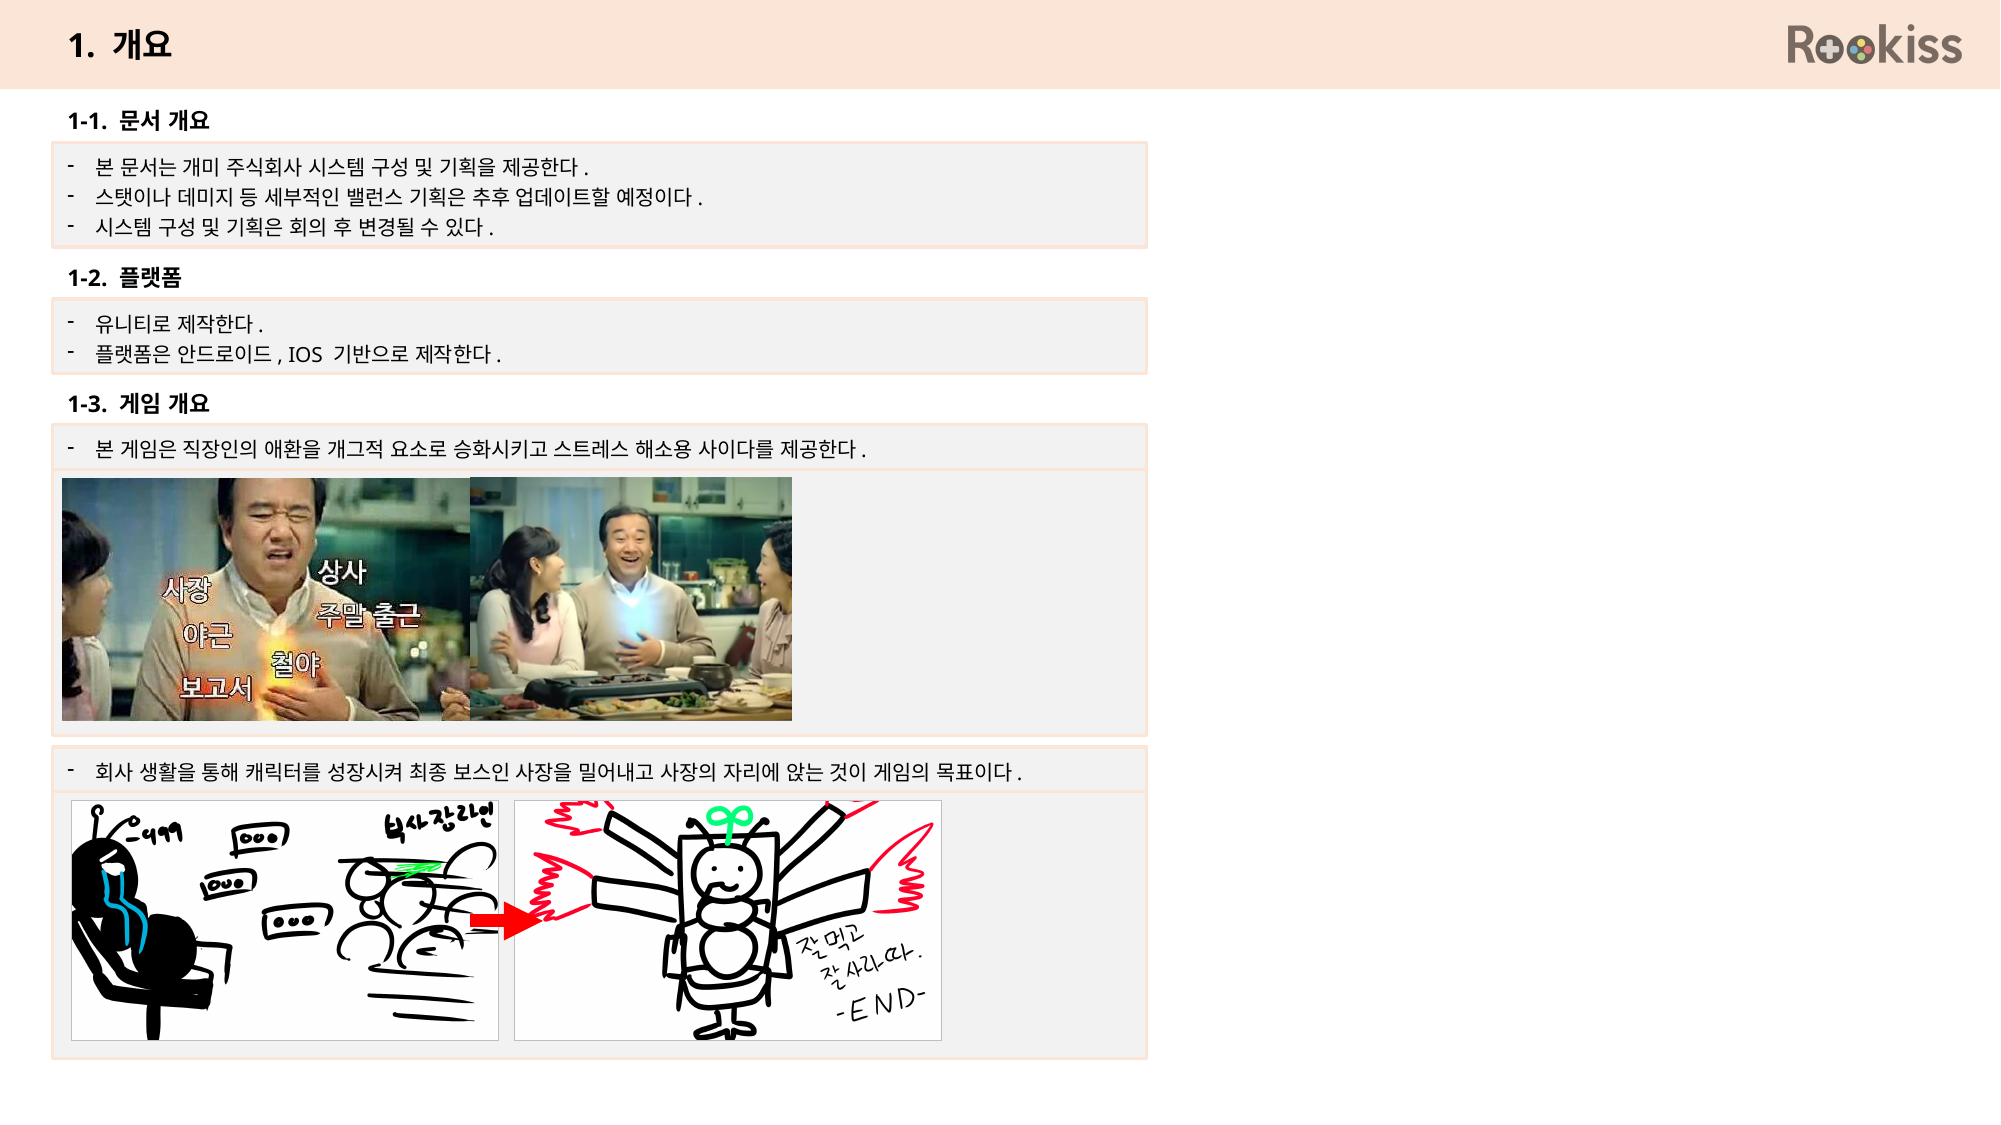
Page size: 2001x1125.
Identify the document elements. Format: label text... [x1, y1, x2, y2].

picture [71, 800, 499, 1041]
text_box [0, 0, 2000, 90]
text_box [52, 792, 1147, 1059]
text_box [62, 477, 792, 721]
picture [1788, 24, 1962, 64]
text_box 본 문서는 개미 주식회사 시스템 구성 및 기획을 제공한다. 스탯이나 데미지 등 세부적인 밸런스 기획은 추후 업데이트할 예정이다. 시스템 구성 및 기획은 회의 후 변경될 수 있다. [52, 142, 1147, 248]
text_box 회사 생활을 통해 캐릭터를 성장시켜 최종 보스인 사장을 밀어내고 사장의 자리에 앉는 것이 게임의 목표이다. [52, 746, 1147, 792]
picture [514, 800, 942, 1041]
text_box 1-3. 게임 개요 [52, 381, 369, 424]
text_box 1-2. 플랫폼 [52, 256, 369, 299]
text_box 본 게임은 직장인의 애환을 개그적 요소로 승화시키고 스트레스 해소용 사이다를 제공한다. [52, 424, 1147, 470]
text_box [52, 470, 1147, 736]
text_box 1. 개요 [52, 17, 369, 72]
text_box 유니티로 제작한다. 플랫폼은 안드로이드, IOS 기반으로 제작한다. [52, 299, 1147, 374]
text_box 1-1. 문서 개요 [52, 99, 369, 142]
